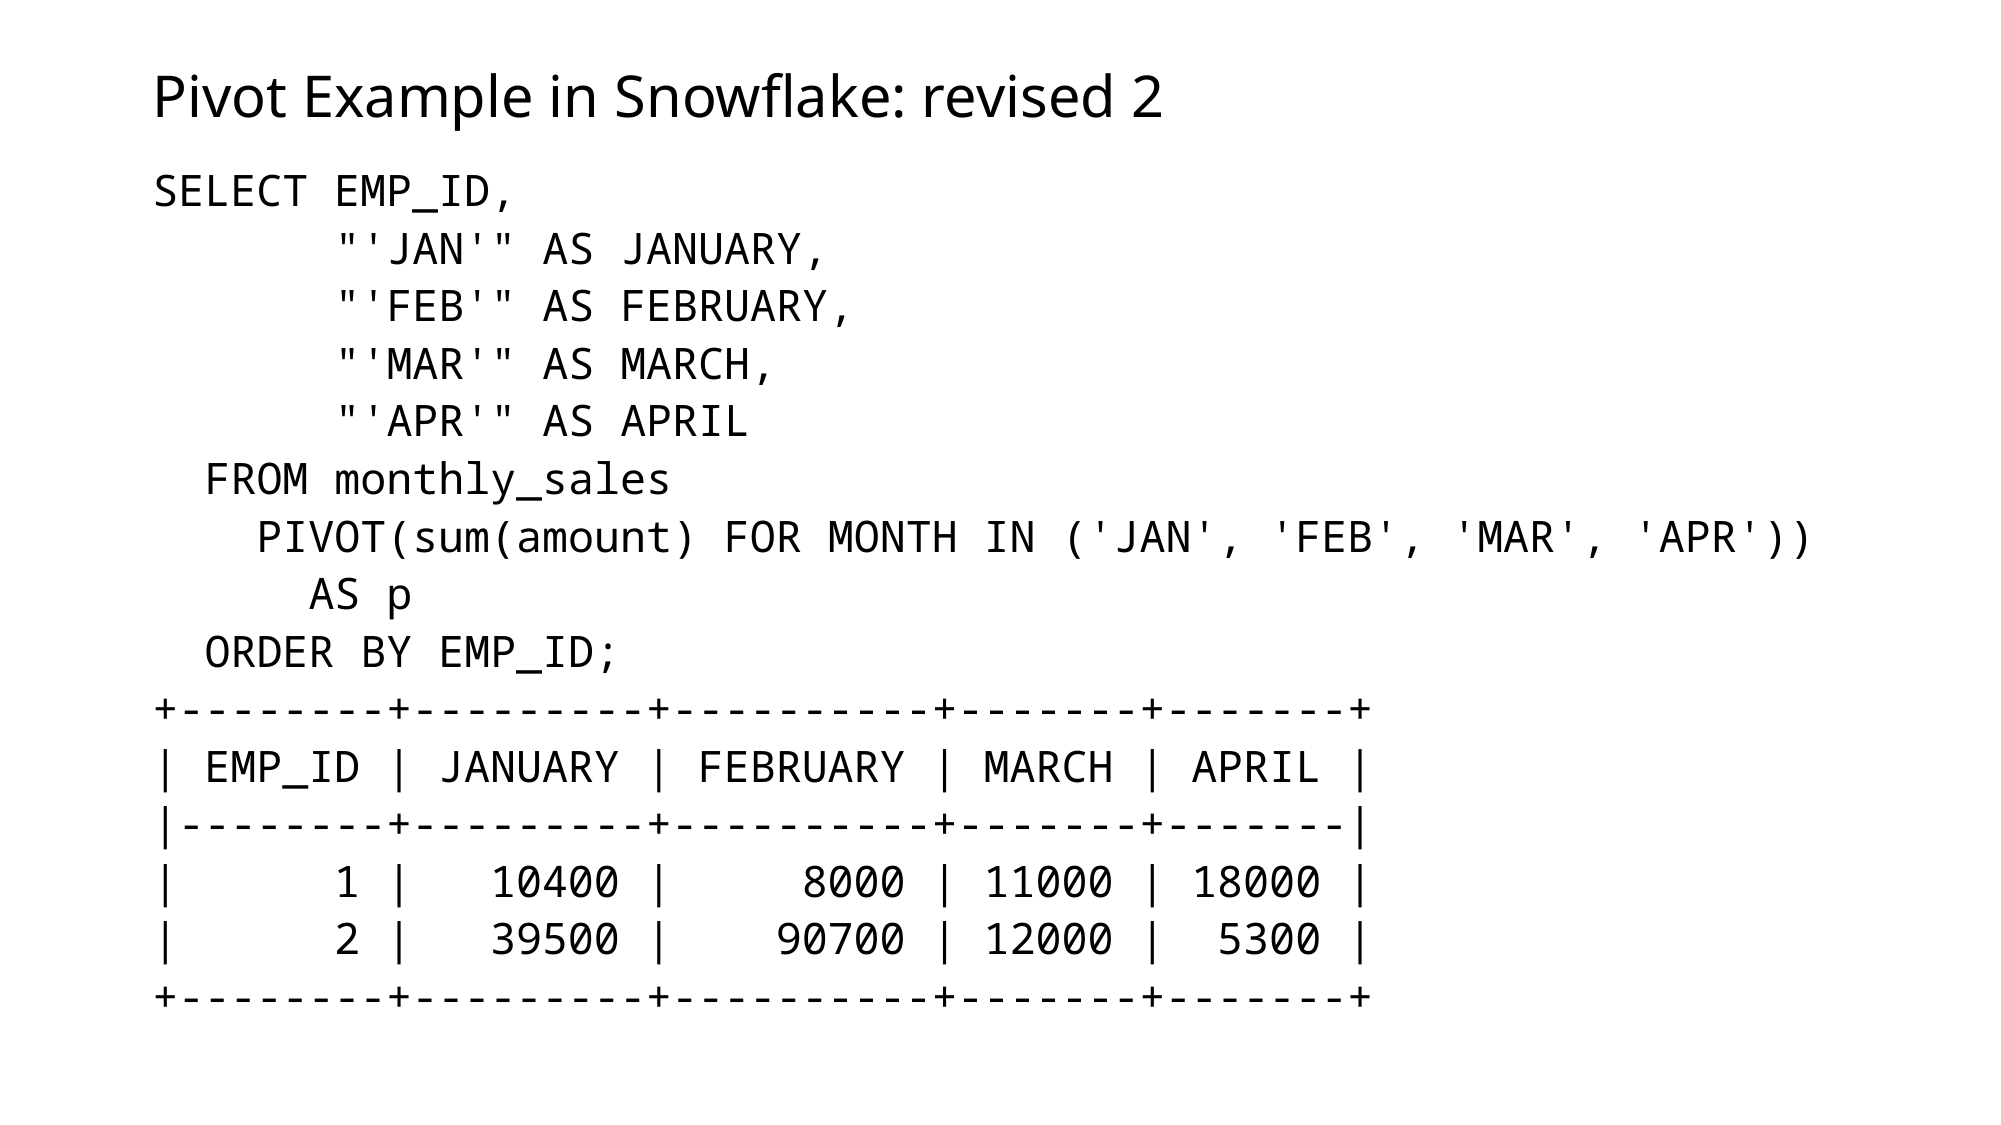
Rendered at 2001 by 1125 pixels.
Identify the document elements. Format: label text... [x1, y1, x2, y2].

title Pivot Example in Snowflake: revised 2 [137, 59, 1863, 138]
list SELECT EMP_ID, "'JAN'" AS JANUARY, "'FEB'" AS FEBRUARY, "'MAR'" AS MARCH, "'APR'" AS APRIL FROM monthly_sales PIVOT(sum(amount) FOR MONTH IN ('JAN', 'FEB', 'MAR', 'APR')) AS p ORDER BY EMP_ID; +--------+---------+----------+-------+-------+ | EMP_ID | JANUARY | FEBRUARY | MARCH | APRIL | |--------+---------+----------+-------+-------| | 1 | 10400 | 8000 | 11000 | 18000 | | 2 | 39500 | 90700 | 12000 | 5300 | +--------+---------+----------+-------+-------+ [137, 162, 1863, 1038]
